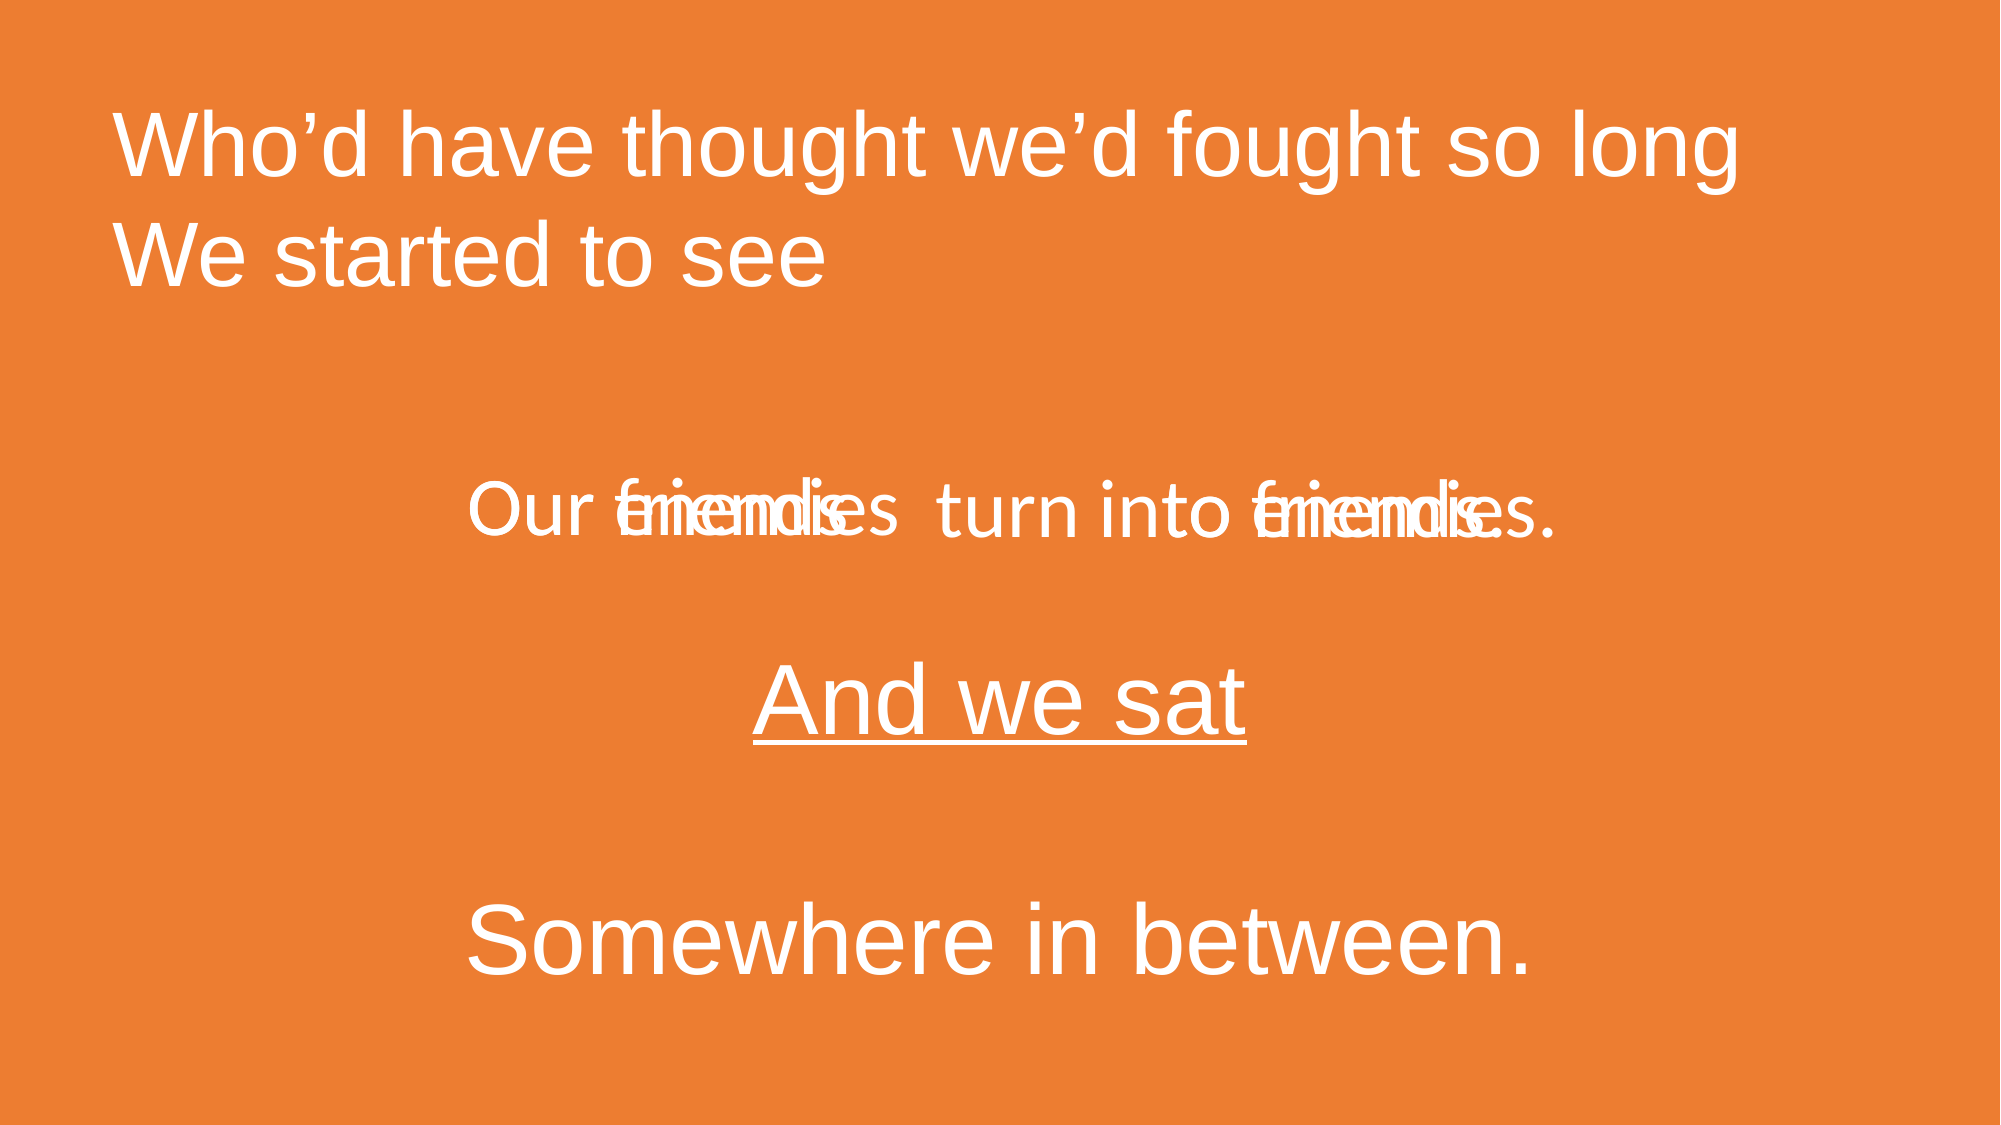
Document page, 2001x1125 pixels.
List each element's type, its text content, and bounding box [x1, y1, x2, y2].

text_box Our friends [452, 445, 921, 560]
text_box Who’d have thought we’d fought so long We started to see [97, 77, 1903, 313]
text_box And we sat Somewhere in between. [443, 627, 1557, 1002]
text_box to enemies. [1146, 446, 1618, 562]
text_box turn in [921, 447, 1146, 562]
